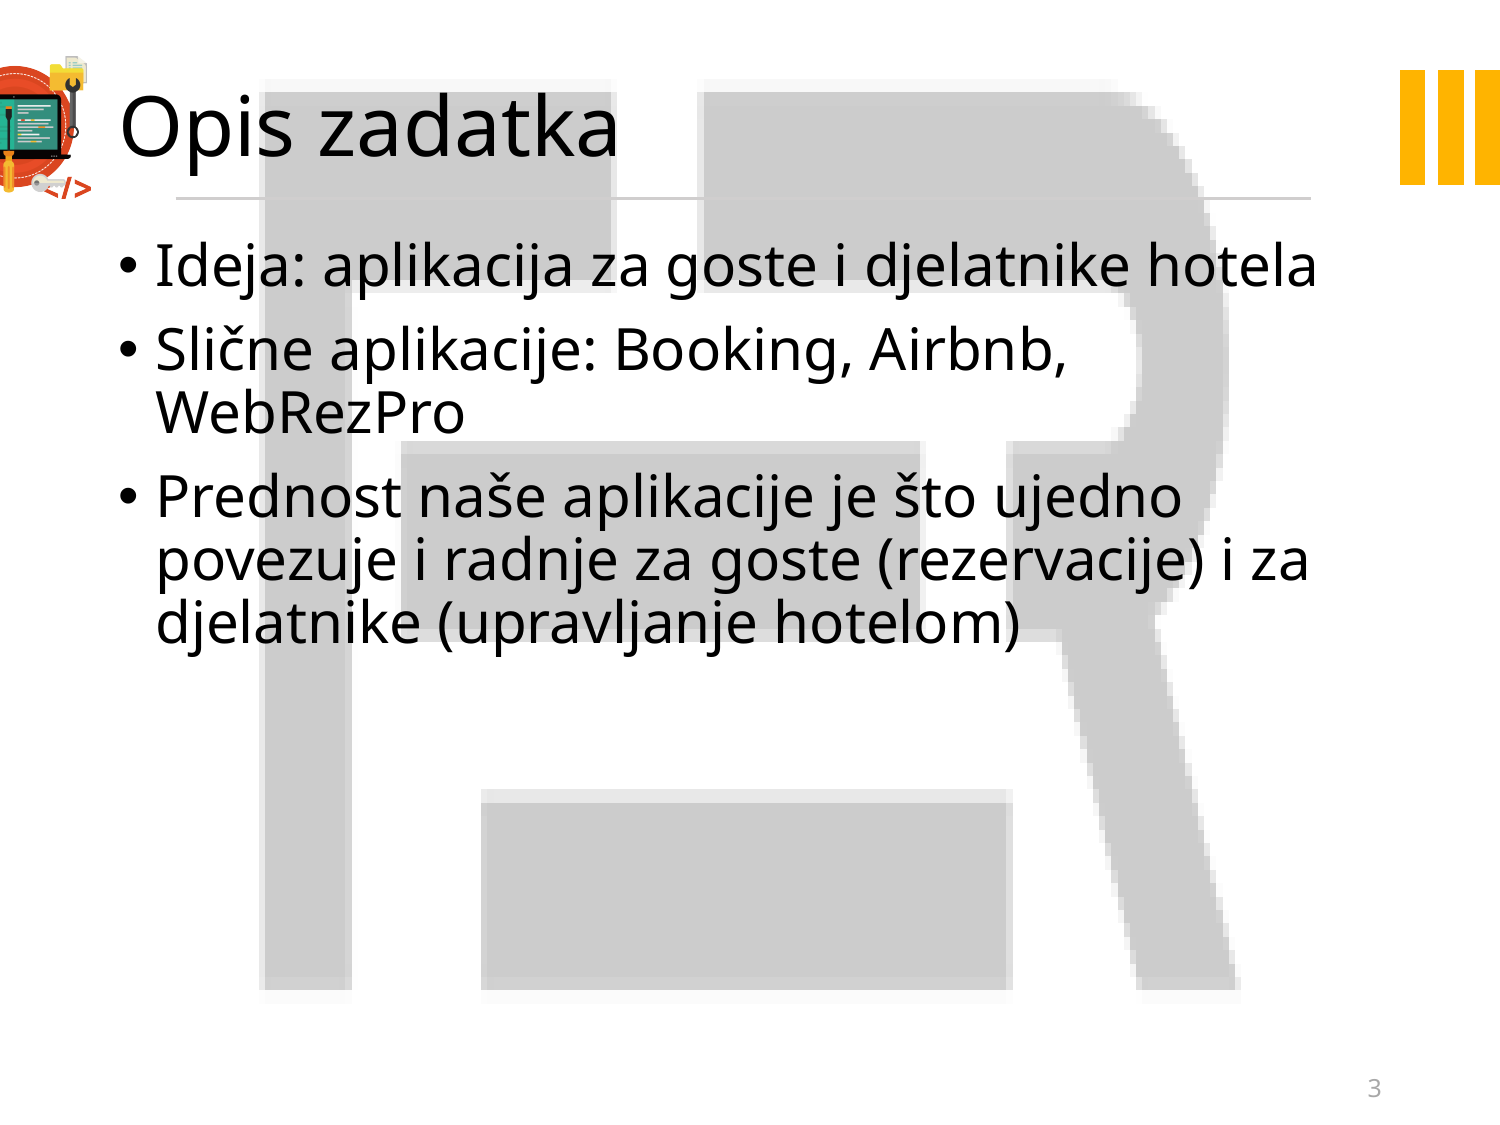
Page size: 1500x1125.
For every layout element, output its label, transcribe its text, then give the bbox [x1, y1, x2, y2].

slide_number 3 [1310, 1065, 1397, 1125]
picture [0, 56, 91, 199]
list Ideja: aplikacija za goste i djelatnike hotela Slične aplikacije: Booking, Airbnb, WebRezPro Prednost naše aplikacije je što ujedno povezuje i radnje za goste (rezervacije) i za djelatnike (upravljanje hotelom) [103, 228, 1397, 1038]
title Opis zadatka [103, 59, 1397, 199]
